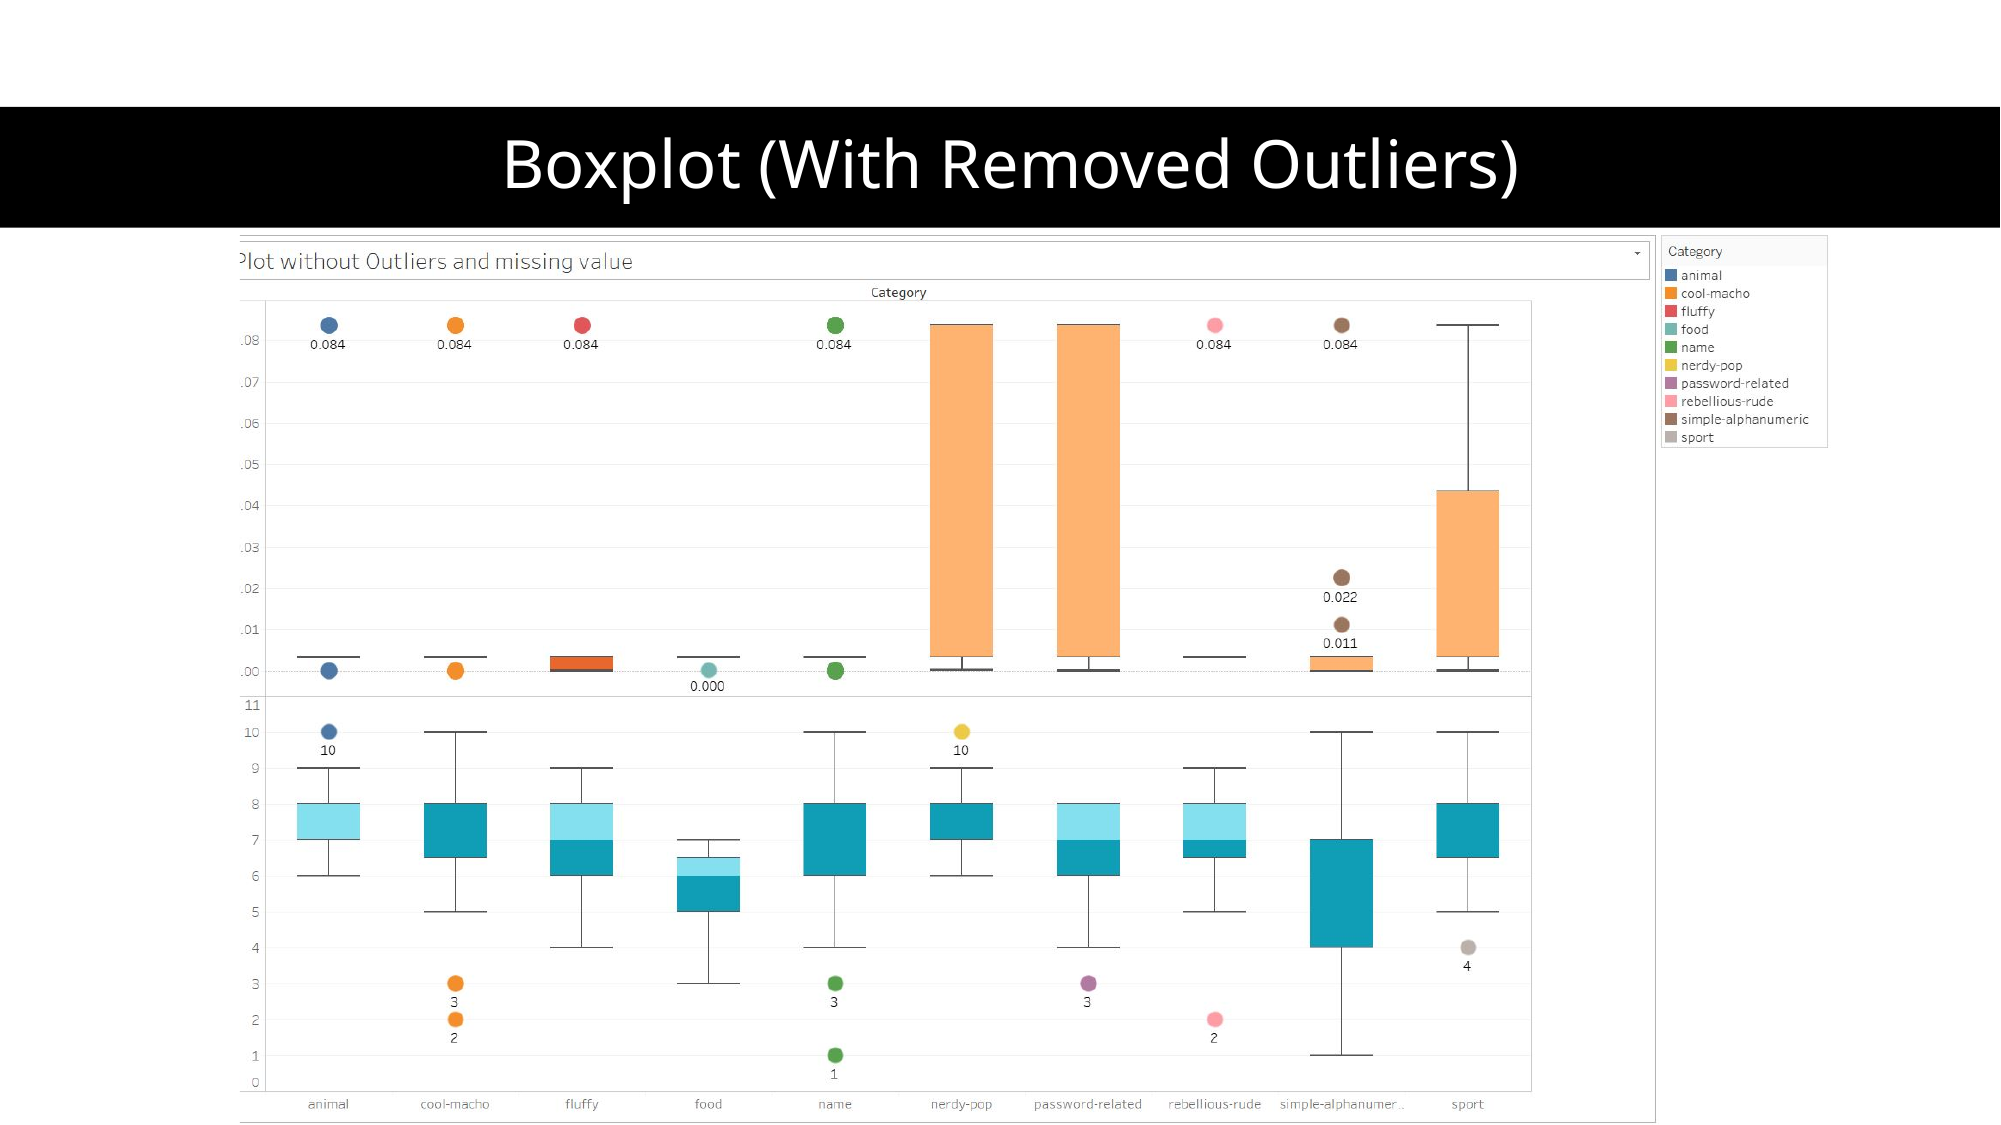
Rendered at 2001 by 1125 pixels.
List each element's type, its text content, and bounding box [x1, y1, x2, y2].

picture [239, 235, 1833, 1125]
title Boxplot (With Removed Outliers) [91, 105, 1931, 228]
text_box [0, 106, 2000, 229]
